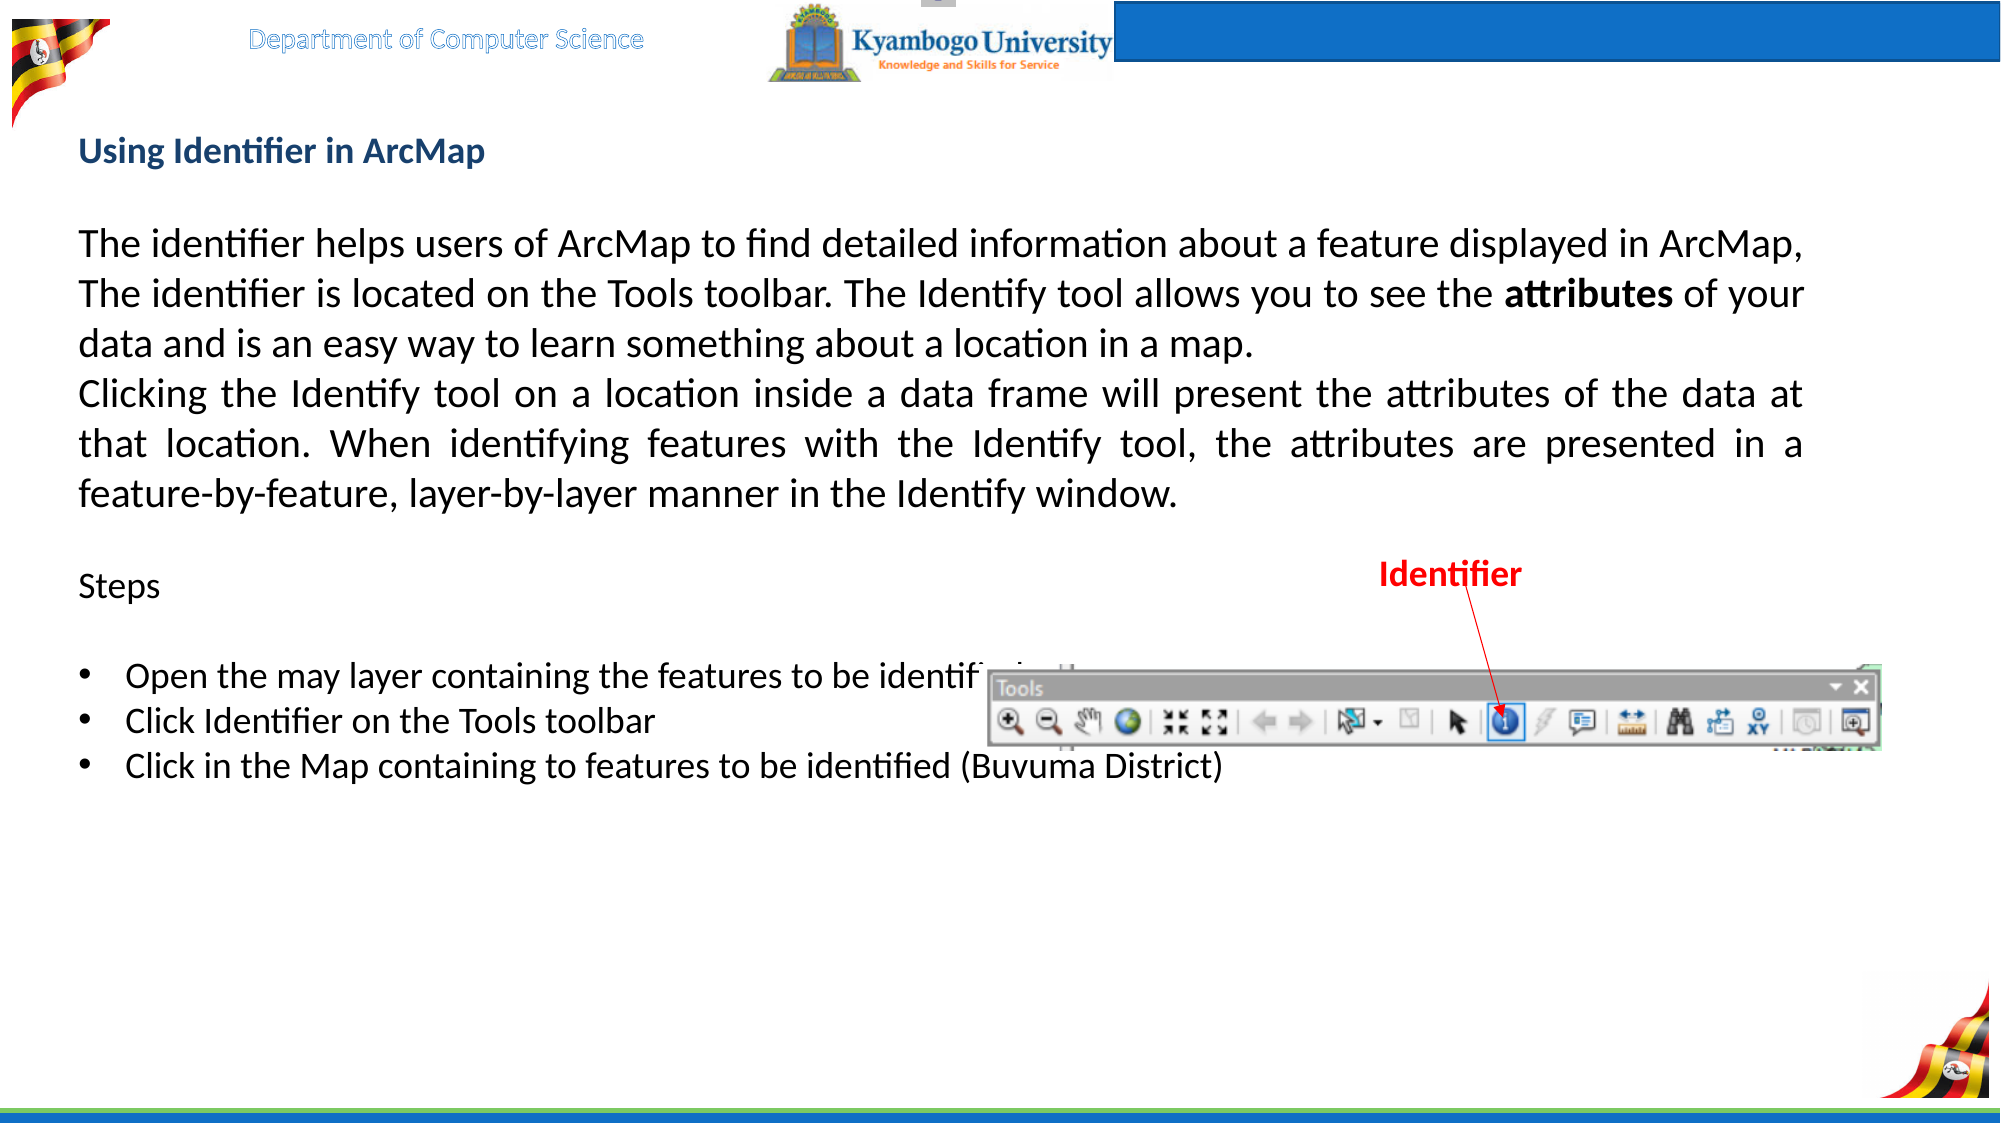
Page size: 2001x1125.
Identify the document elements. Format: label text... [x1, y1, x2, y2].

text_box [1464, 581, 1503, 718]
text_box Using Identifier in ArcMap The identifier helps users of ArcMap to find detailed information about a feature displayed in ArcMap, The identifier is located on the Tools toolbar. The Identify tool allows you to see the attributes of your data and is an easy way to learn something about a location in a map. Clicking the Identify tool on a location inside a data frame will present the attributes of the data at that location. When identifying features with the Identify tool, the attributes are presented in a feature-by-feature, layer-by-layer manner in the Identify window. Steps Open the may layer containing the features to be identified Click Identifier on the Tools toolbar Click in the Map containing to features to be identified (Buvuma District) [63, 118, 1820, 884]
picture [1863, 972, 1989, 1098]
picture [758, 0, 1116, 82]
picture [979, 664, 1883, 751]
text_box [63, 96, 1948, 203]
picture [12, 19, 138, 145]
text_box Identifier [1364, 541, 1670, 602]
